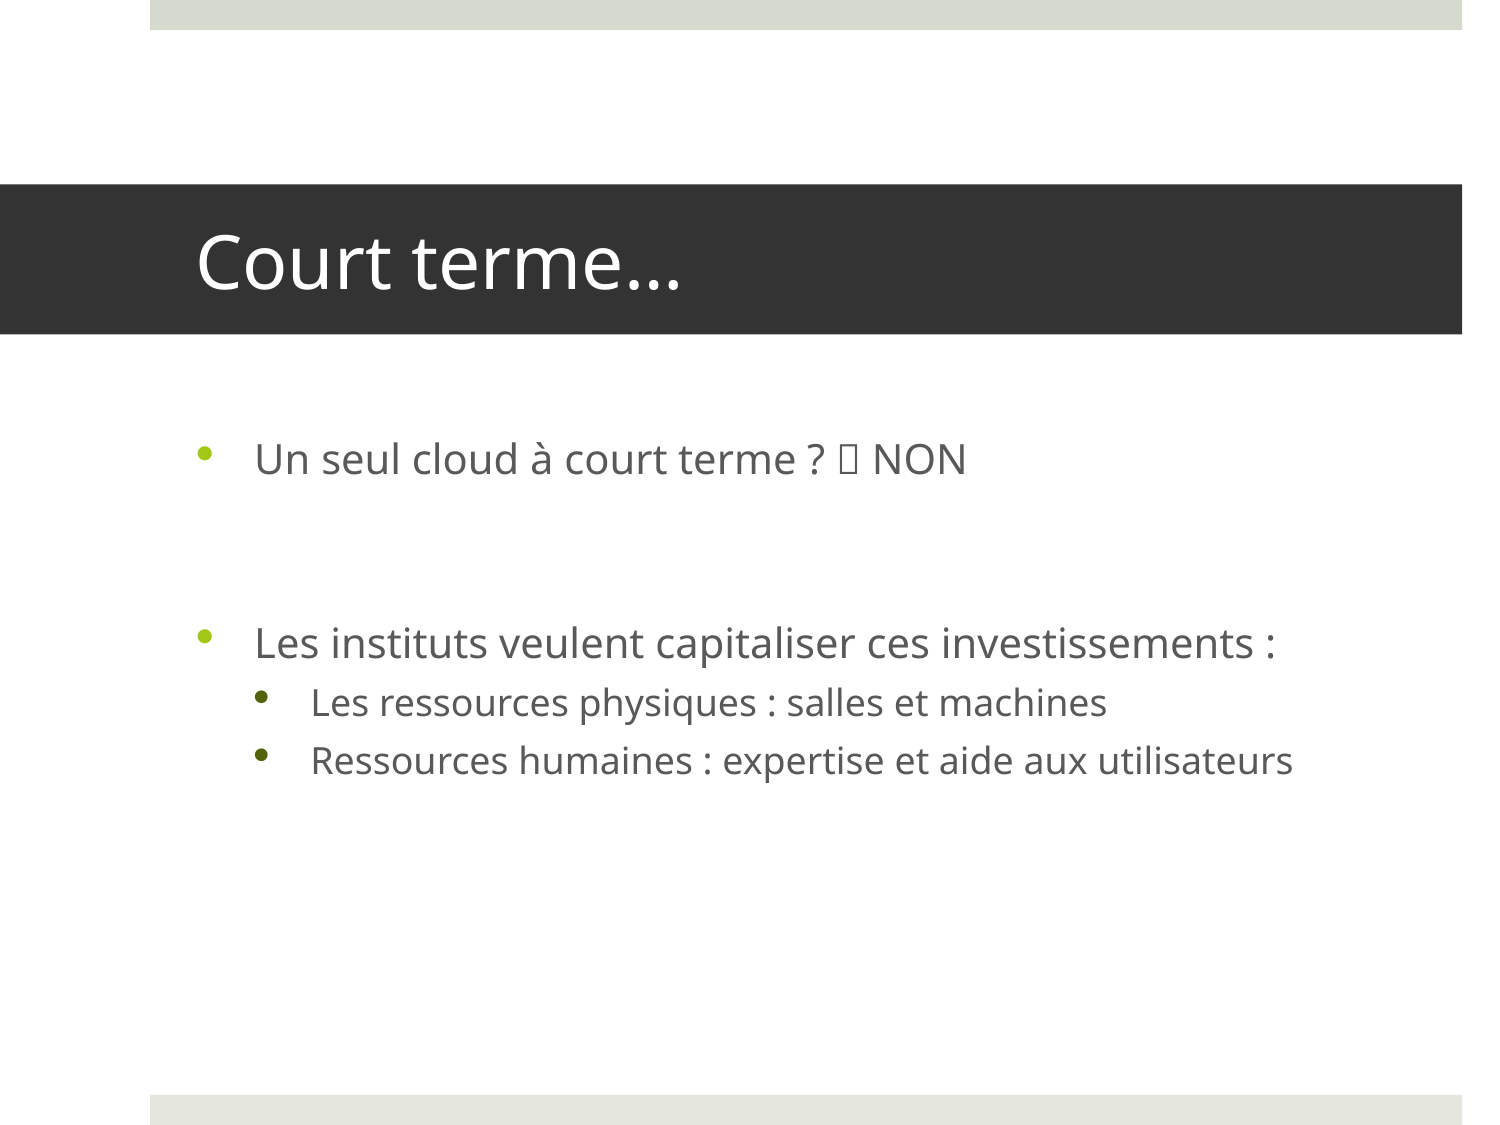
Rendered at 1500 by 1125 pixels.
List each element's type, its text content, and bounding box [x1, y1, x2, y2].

list Un seul cloud à court terme ?  NON Les instituts veulent capitaliser ces investissements : Les ressources physiques : salles et machines Ressources humaines : expertise et aide aux utilisateurs [182, 425, 1432, 1028]
title Court terme… [0, 184, 1463, 335]
